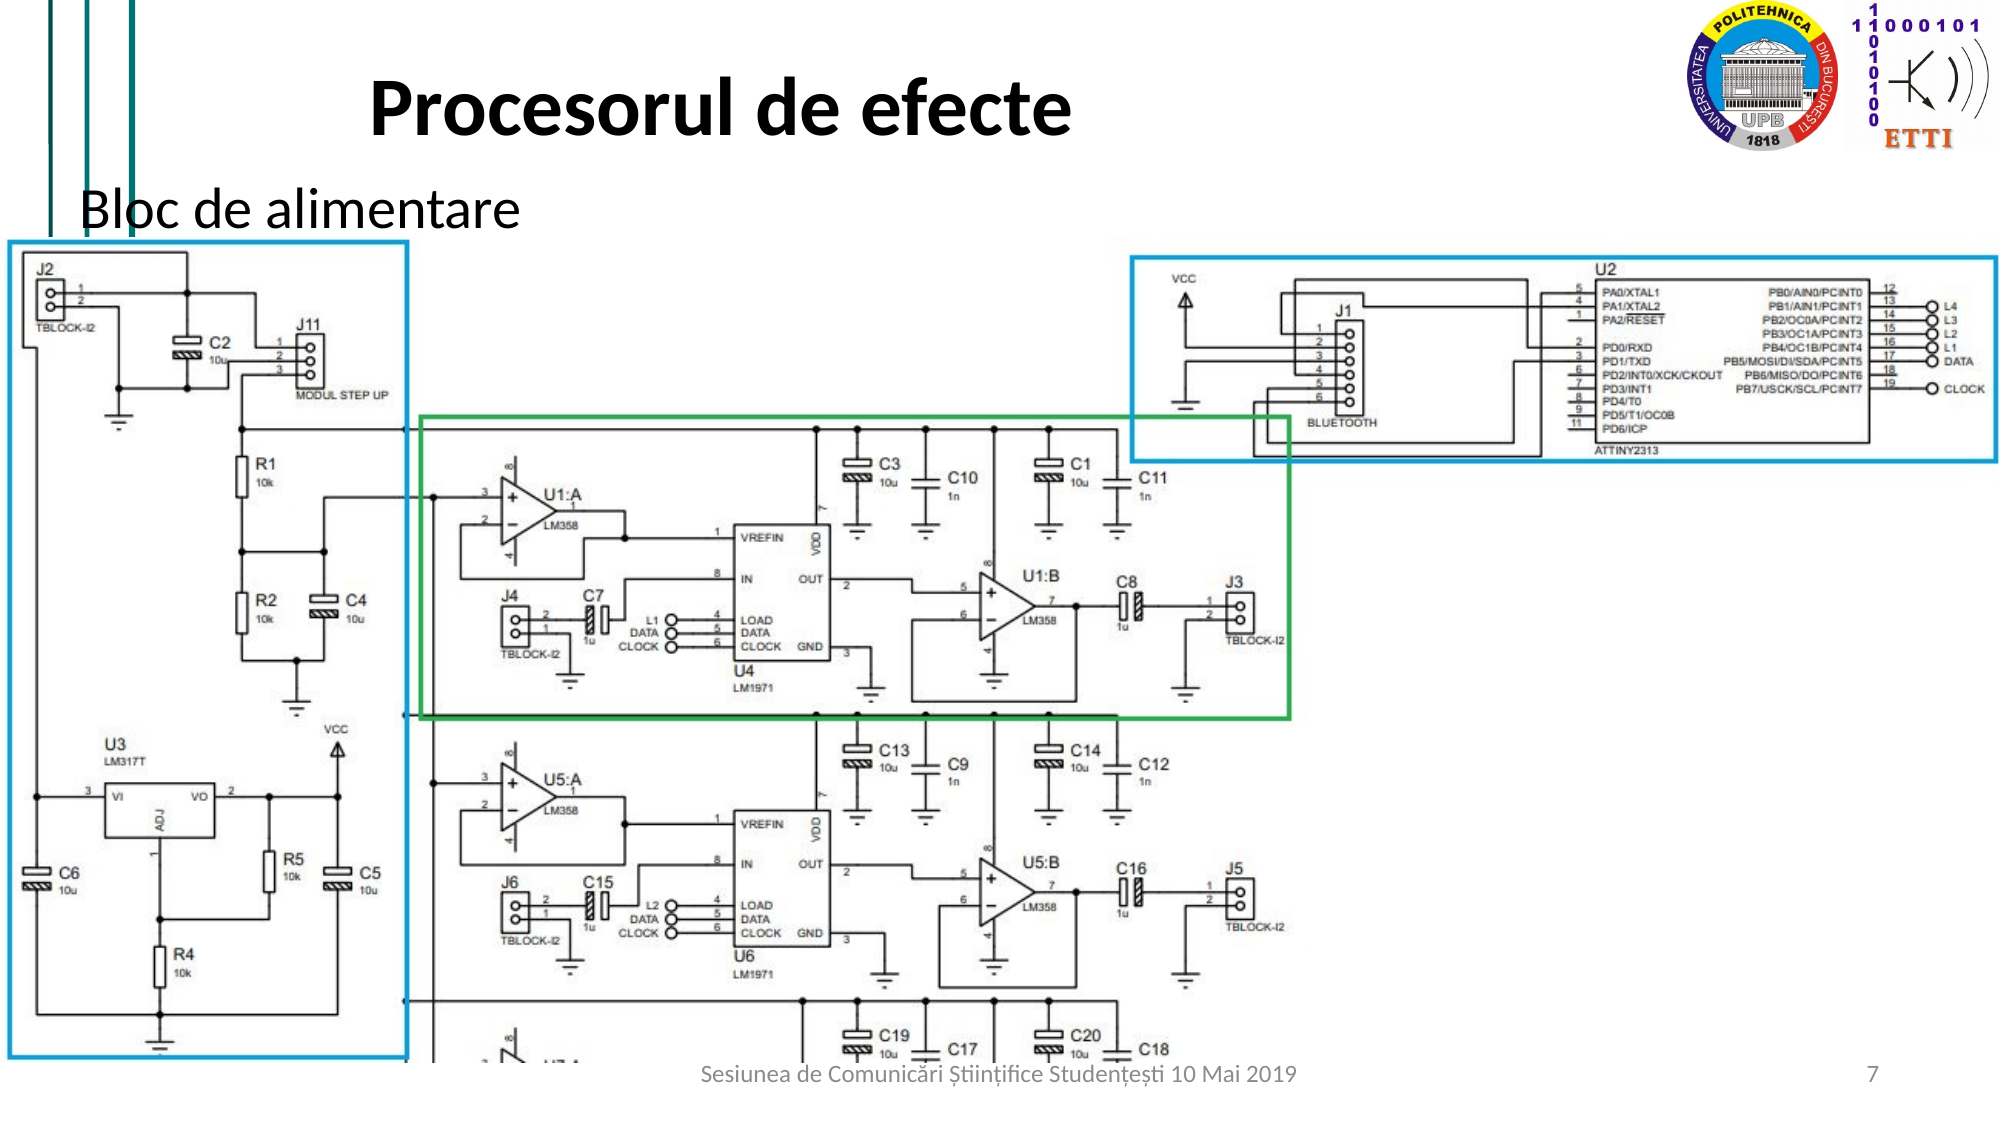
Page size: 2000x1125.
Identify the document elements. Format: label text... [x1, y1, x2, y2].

picture [0, 237, 2000, 1063]
picture [1842, 0, 2000, 151]
text_box Bloc de alimentare [64, 162, 537, 234]
footer Sesiunea de Comunicări Științifice Studențești 10 Mai 2019 [566, 1073, 1433, 1103]
title Procesorul de efecte [199, 0, 1900, 164]
picture [1686, 0, 1838, 151]
slide_number 7 [1732, 1073, 1900, 1103]
